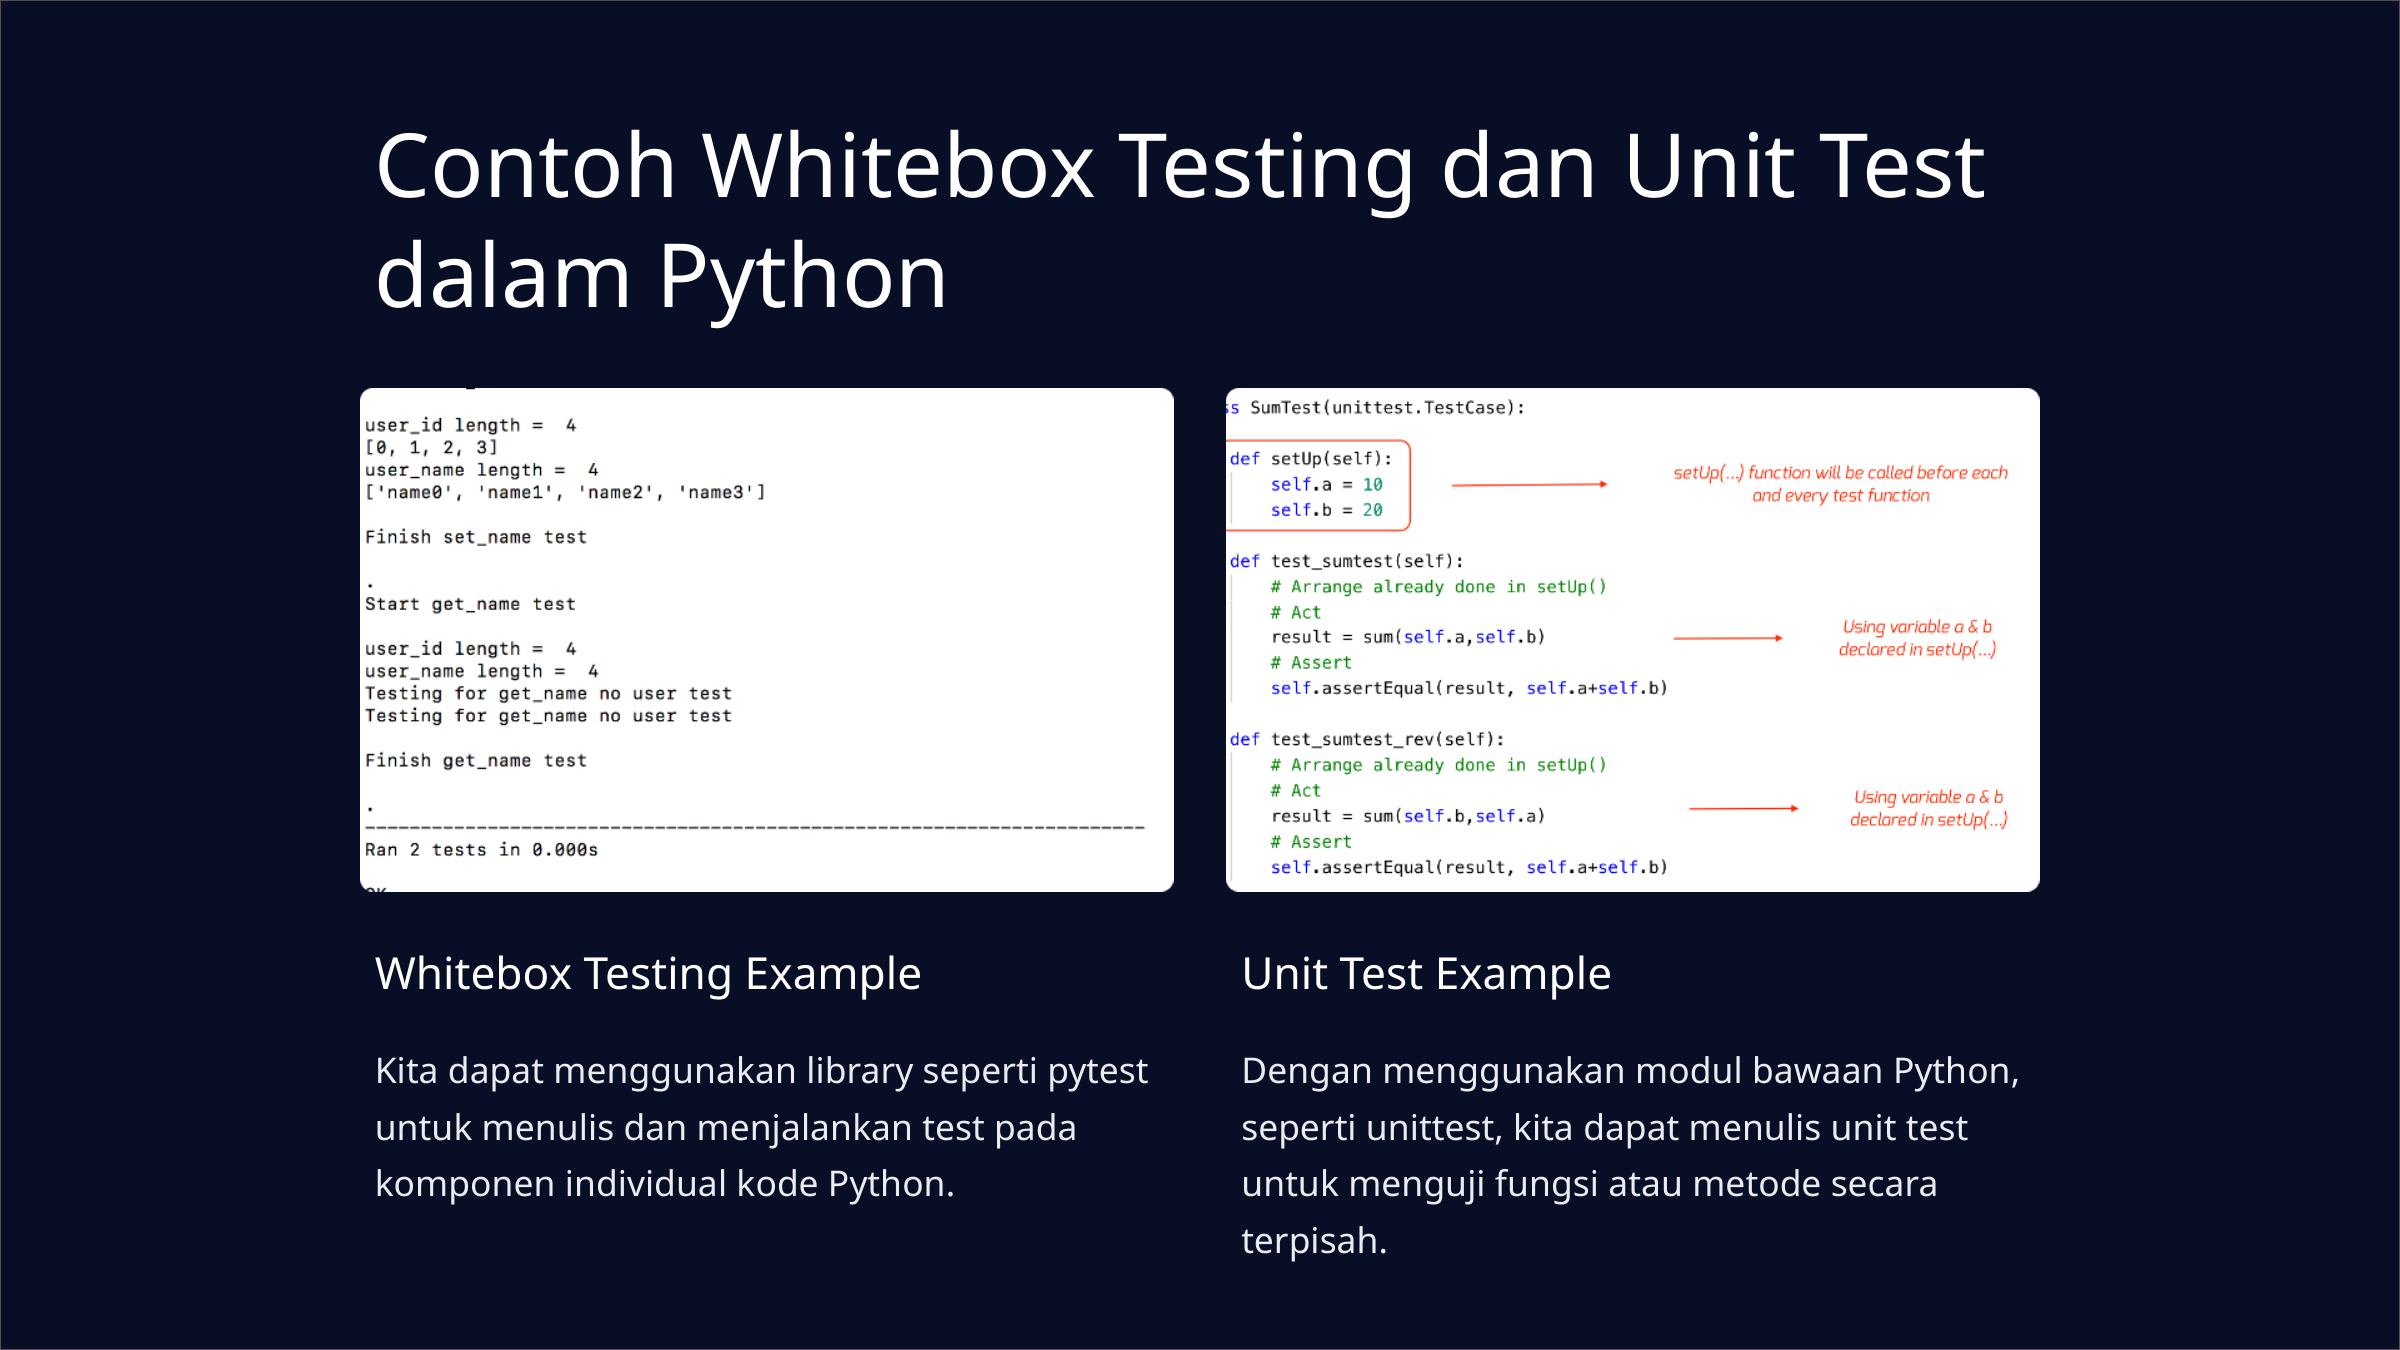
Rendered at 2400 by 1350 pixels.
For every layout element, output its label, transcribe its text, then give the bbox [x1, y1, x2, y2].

text_box Unit Test Example [1226, 935, 1609, 992]
text_box Dengan menggunakan modul bawaan Python, seperti unittest, kita dapat menulis unit test untuk menguji fungsi atau metode secara terpisah. [1226, 1026, 2040, 1253]
picture [1226, 388, 2040, 892]
text_box [0, 0, 2400, 1350]
text_box Kita dapat menggunakan library seperti pytest untuk menulis dan menjalankan test pada komponen individual kode Python. [360, 1026, 1174, 1197]
text_box Whitebox Testing Example [360, 935, 923, 992]
text_box Contoh Whitebox Testing dan Unit Test dalam Python [360, 97, 2041, 319]
picture [359, 388, 1174, 892]
